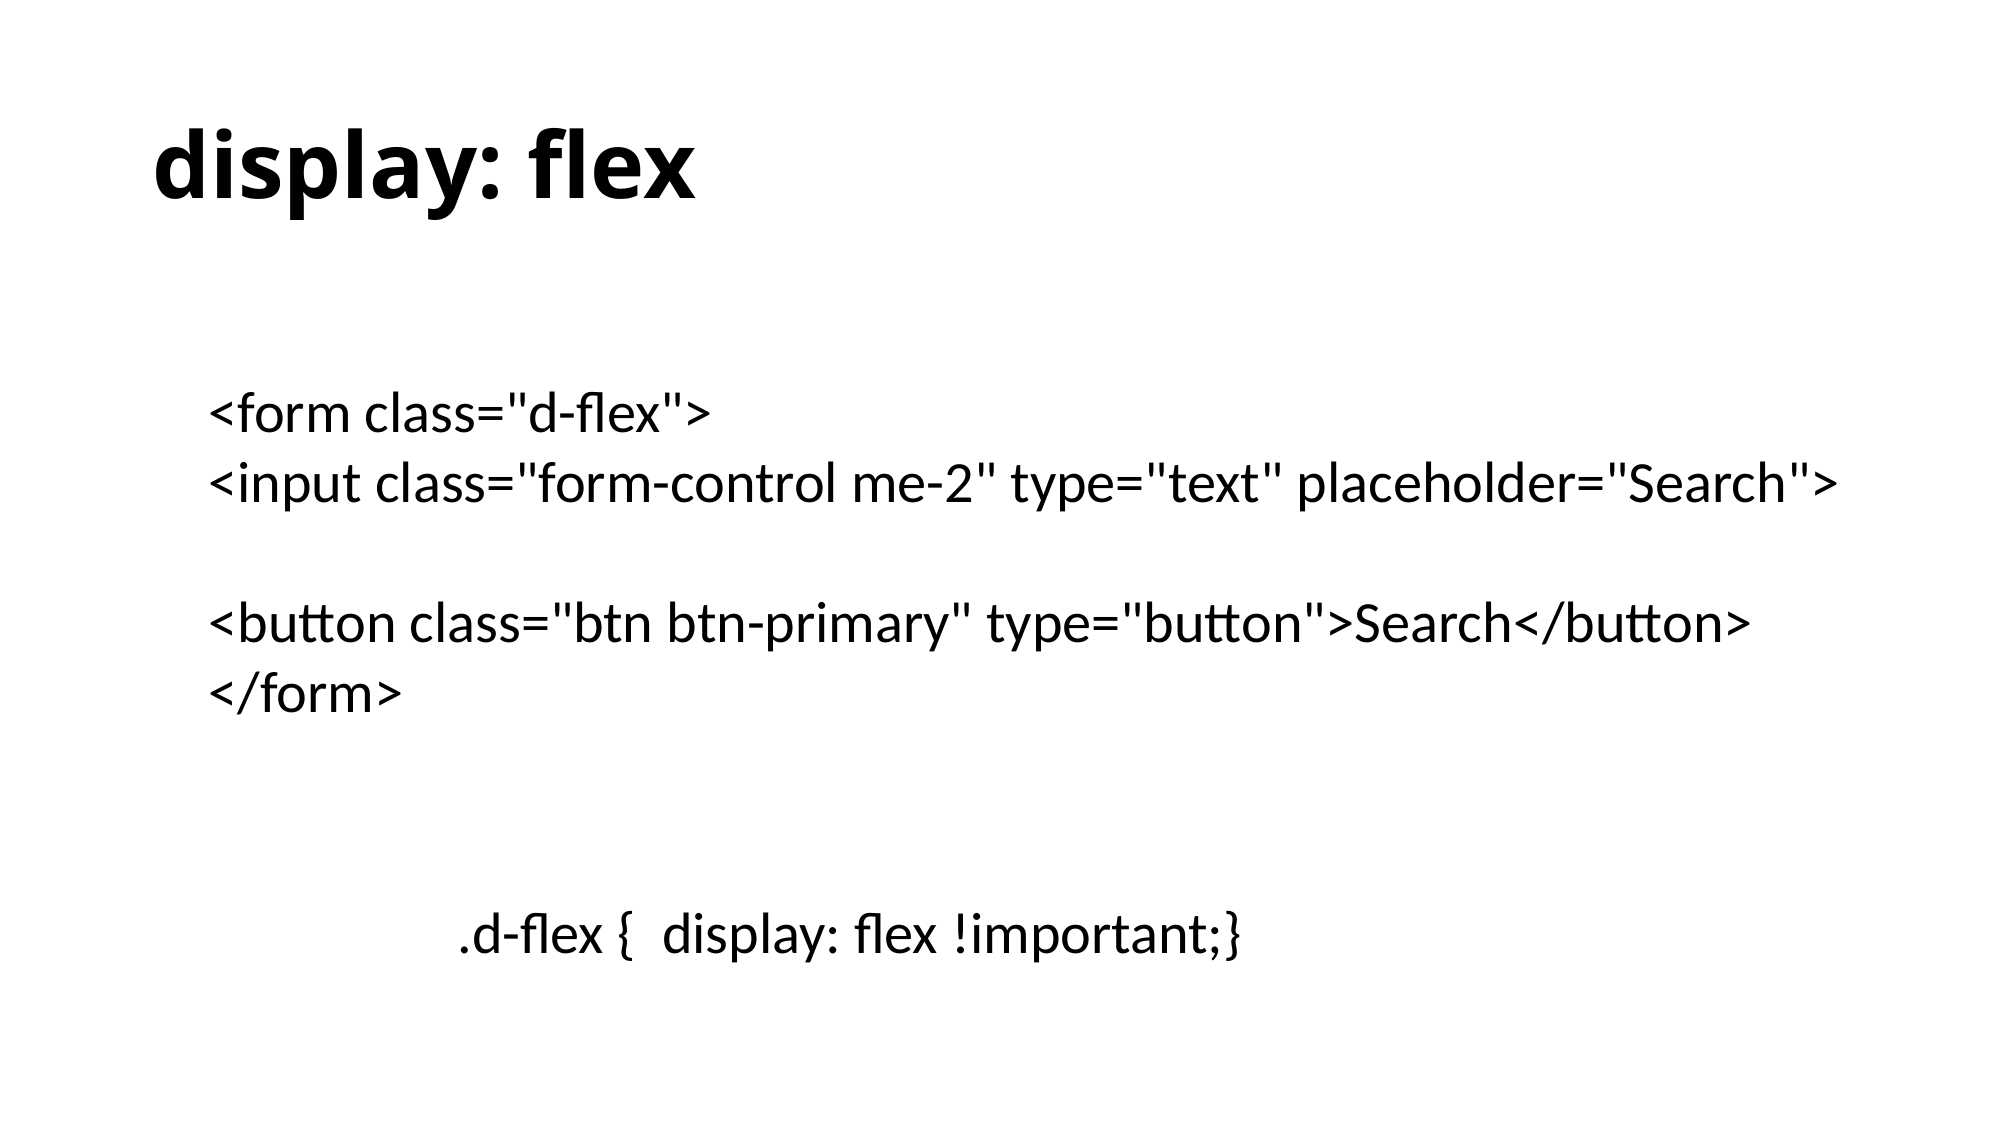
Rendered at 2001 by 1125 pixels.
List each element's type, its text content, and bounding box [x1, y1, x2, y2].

text_box <form class="d-flex"> <input class="form-control me-2" type="text" placeholder="Search"> <button class="btn btn-primary" type="button">Search</button> </form> [193, 366, 1919, 732]
title display: flex [137, 59, 1863, 278]
text_box .d-flex { display: flex !important;} [442, 888, 1443, 973]
